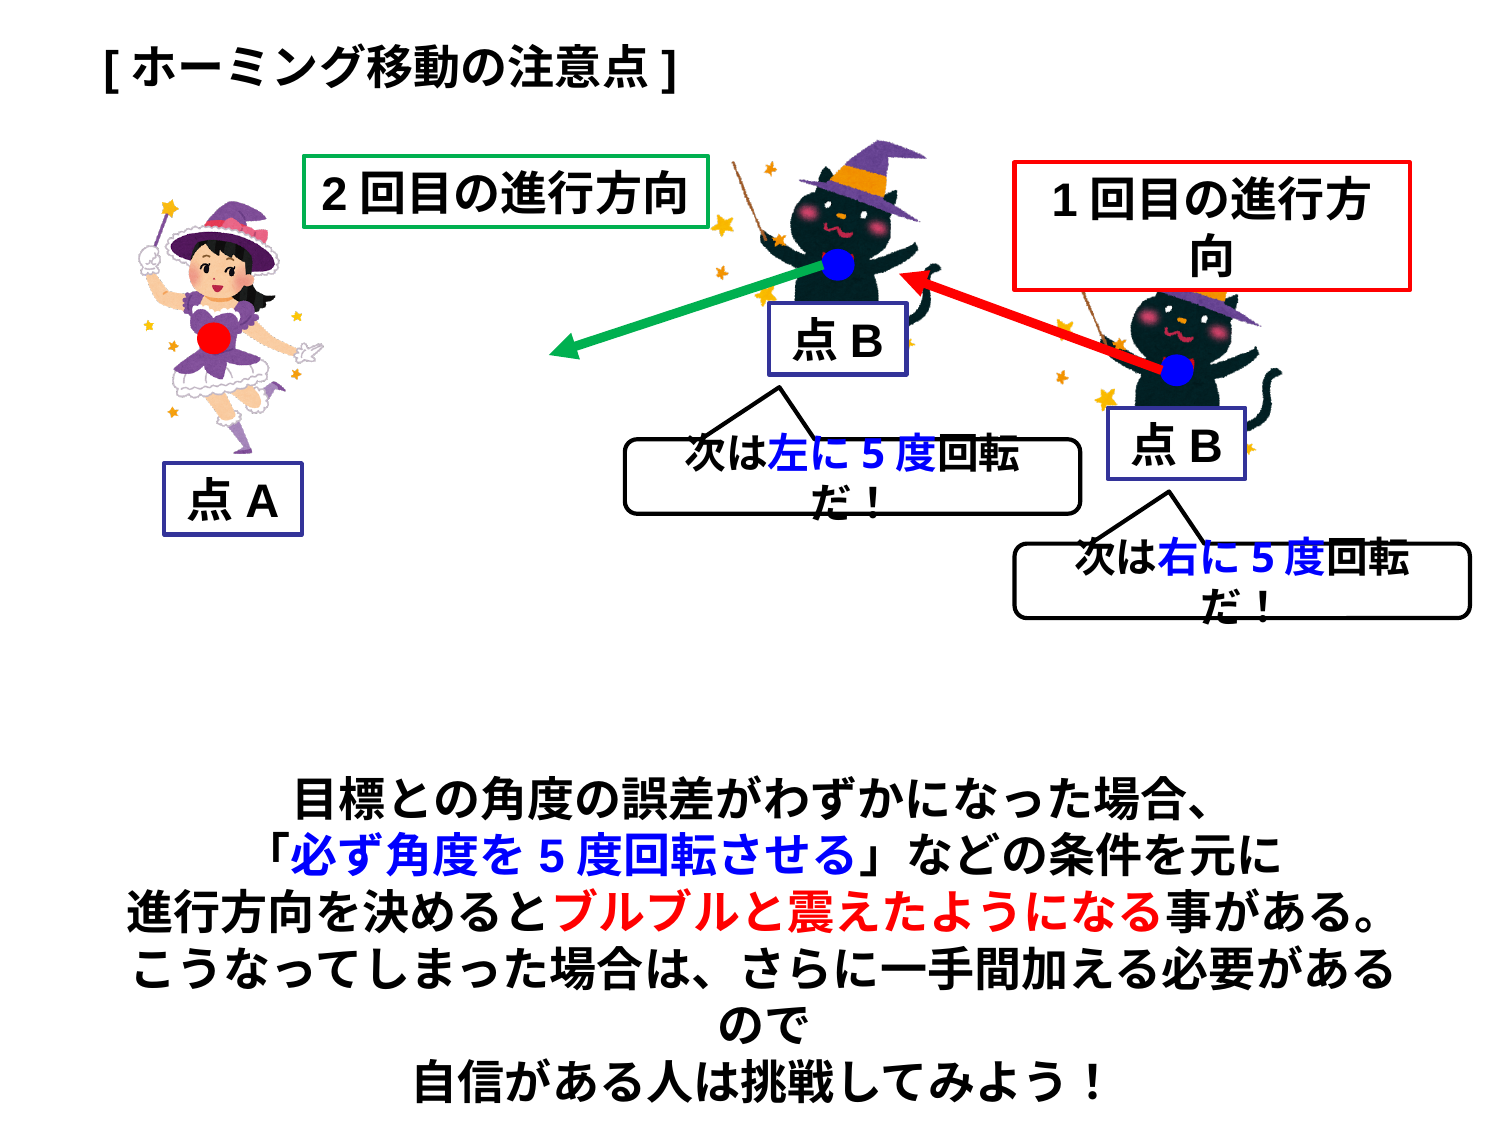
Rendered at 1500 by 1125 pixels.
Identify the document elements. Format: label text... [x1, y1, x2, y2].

text_box [ホーミング移動の注意点] [88, 30, 1394, 102]
text_box 2回目の進行方向 [302, 154, 694, 229]
text_box 次は左に5度回転だ！ [622, 385, 1083, 516]
picture [120, 191, 332, 458]
text_box 目標との角度の誤差がわずかになった場合、 「必ず角度を5度回転させる」などの条件を元に 進行方向を決めるとブルブルと震えたようになる事がある。 こうなってしまった場合は、さらに一手間加える必要があるので 自信がある人は挑戦してみよう！ [98, 761, 1430, 1117]
text_box 次は右に5度回転だ！ [1012, 489, 1473, 621]
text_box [898, 273, 1163, 371]
text_box 点A [162, 466, 304, 537]
picture [1040, 237, 1287, 474]
picture [699, 133, 946, 369]
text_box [548, 264, 824, 356]
text_box 1回目の進行方向 [1012, 160, 1412, 292]
